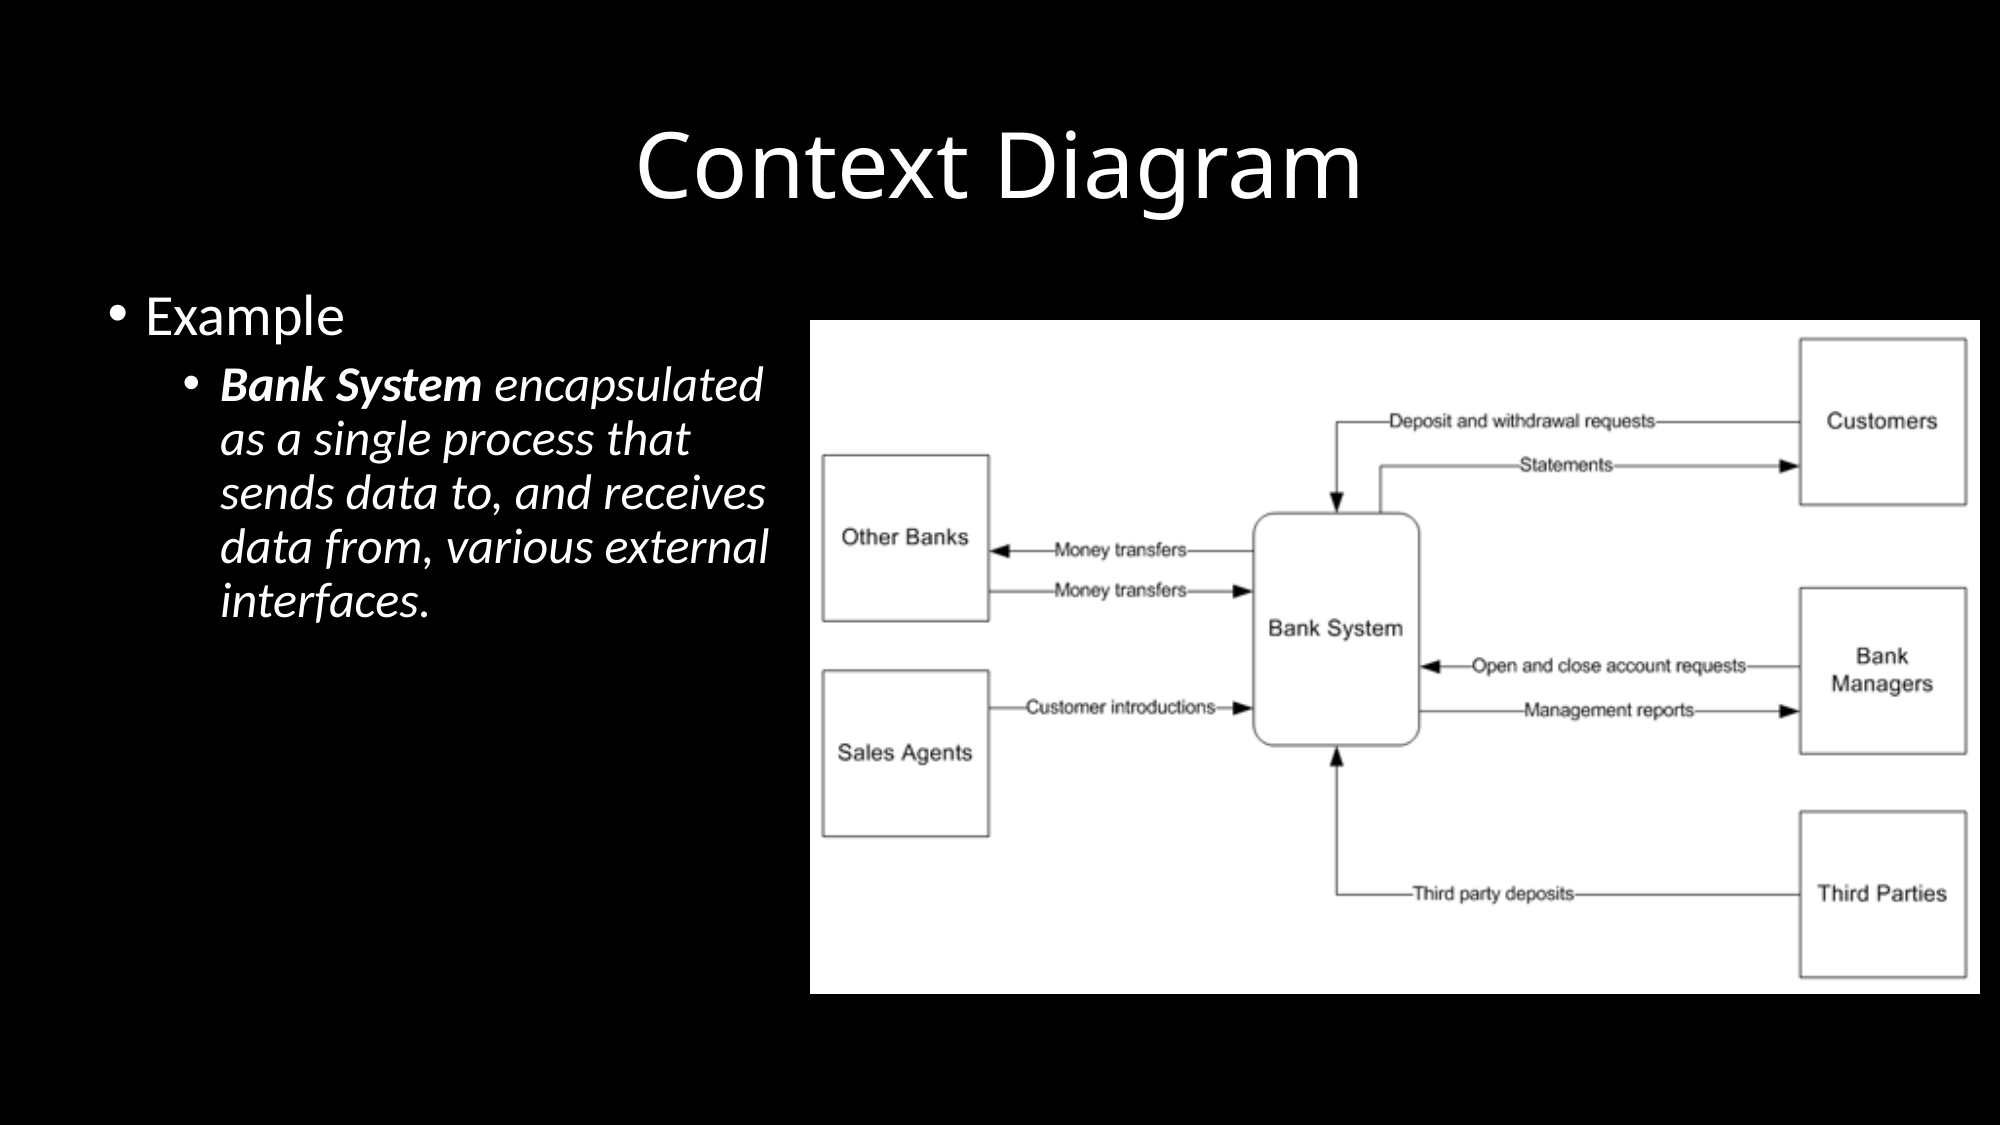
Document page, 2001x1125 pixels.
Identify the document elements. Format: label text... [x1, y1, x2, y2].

picture [810, 320, 1980, 994]
list Example Bank System encapsulated as a single process that sends data to, and receives data from, various external interfaces. [92, 277, 1863, 1014]
title Context Diagram [137, 59, 1863, 277]
